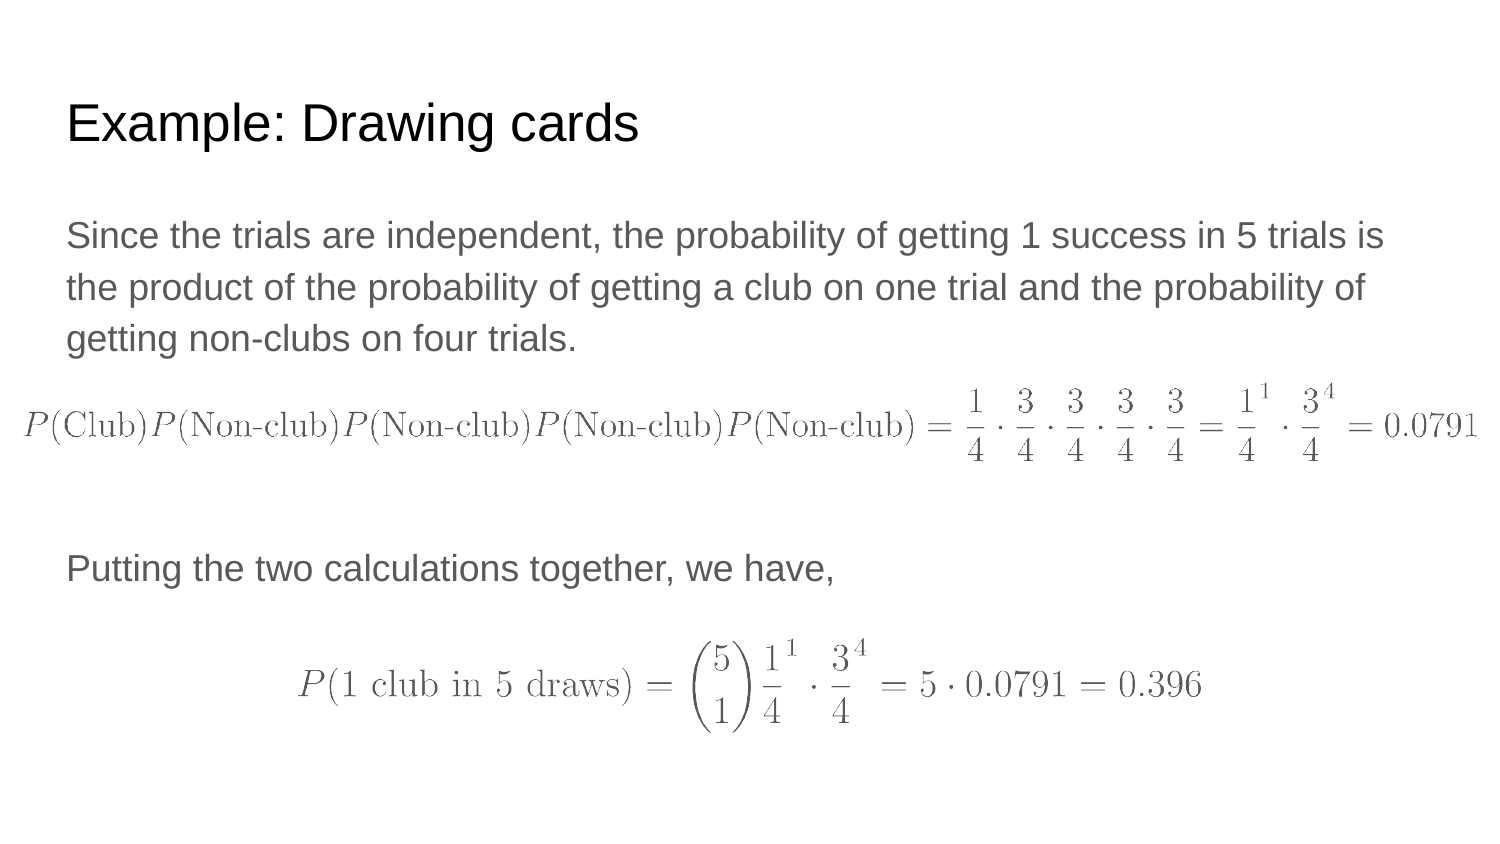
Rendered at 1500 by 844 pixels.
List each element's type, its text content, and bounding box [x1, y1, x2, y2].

picture [23, 382, 1477, 462]
list Since the trials are independent, the probability of getting 1 success in 5 trials is the product of the probability of getting a club on one trial and the probability of getting non-clubs on four trials. Putting the two calculations together, we have, [51, 189, 1449, 381]
list Since the trials are independent, the probability of getting 1 success in 5 trials is the product of the probability of getting a club on one trial and the probability of getting non-clubs on four trials. Putting the two calculations together, we have, [51, 471, 1449, 750]
picture [298, 638, 1202, 733]
title Example: Drawing cards [51, 72, 1449, 167]
